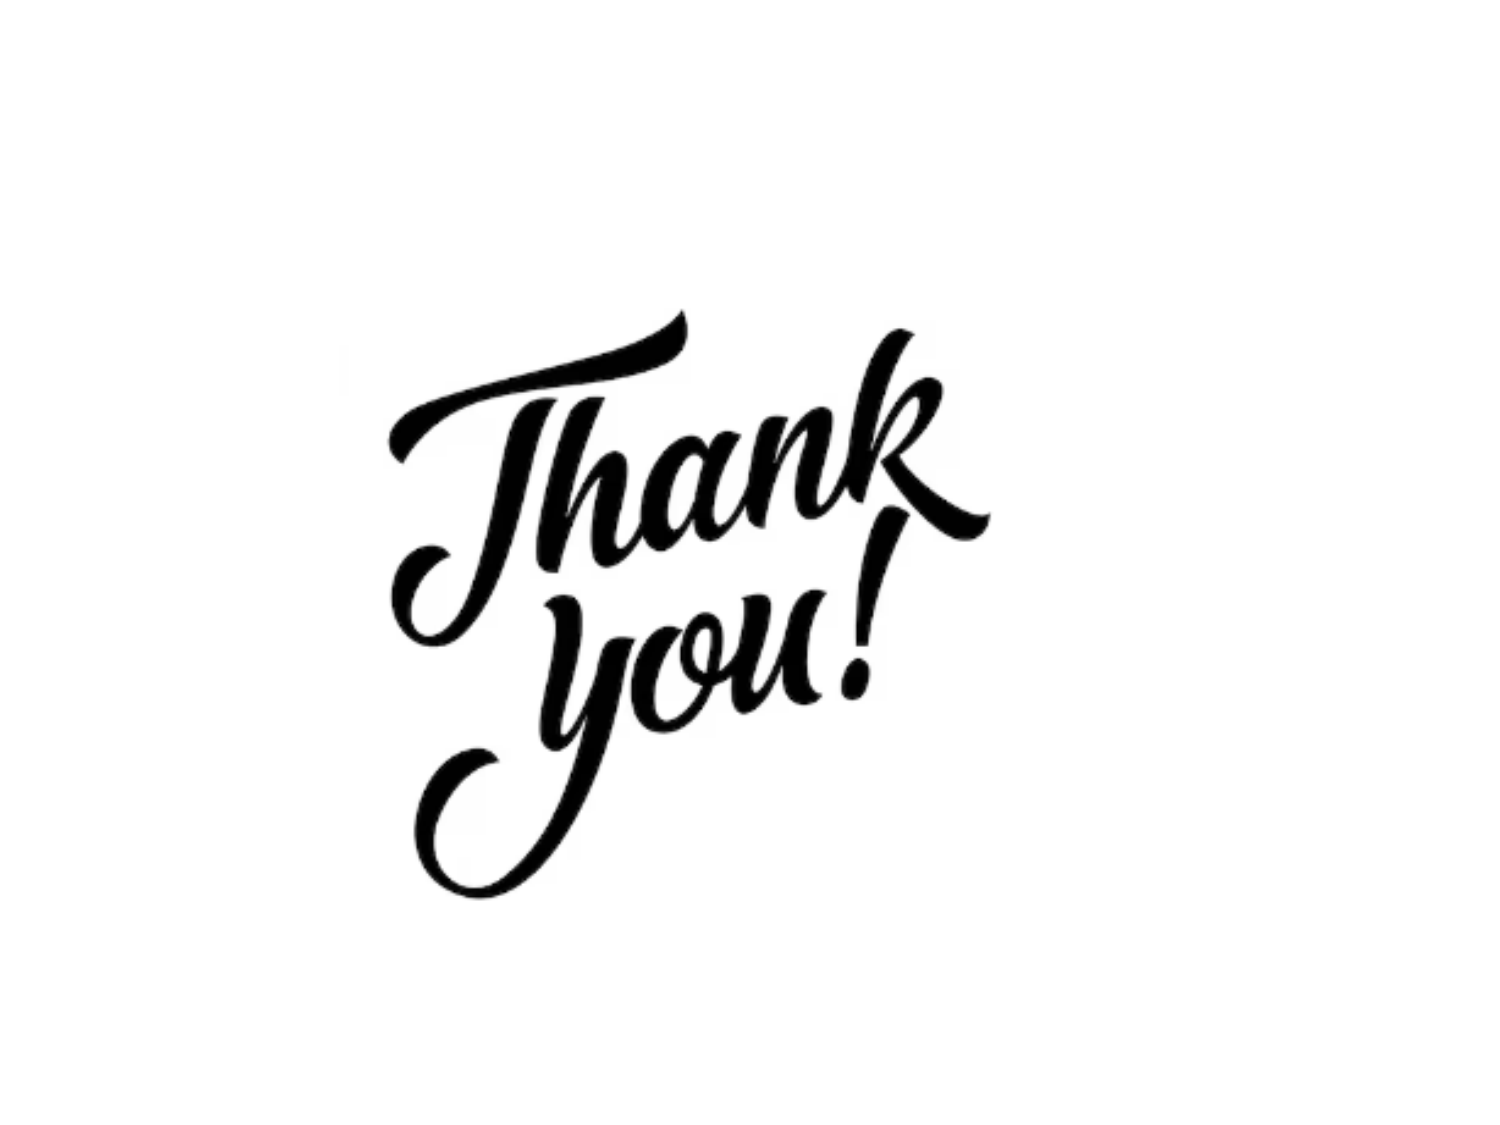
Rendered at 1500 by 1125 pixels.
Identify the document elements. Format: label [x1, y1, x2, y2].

list [339, 265, 1067, 918]
